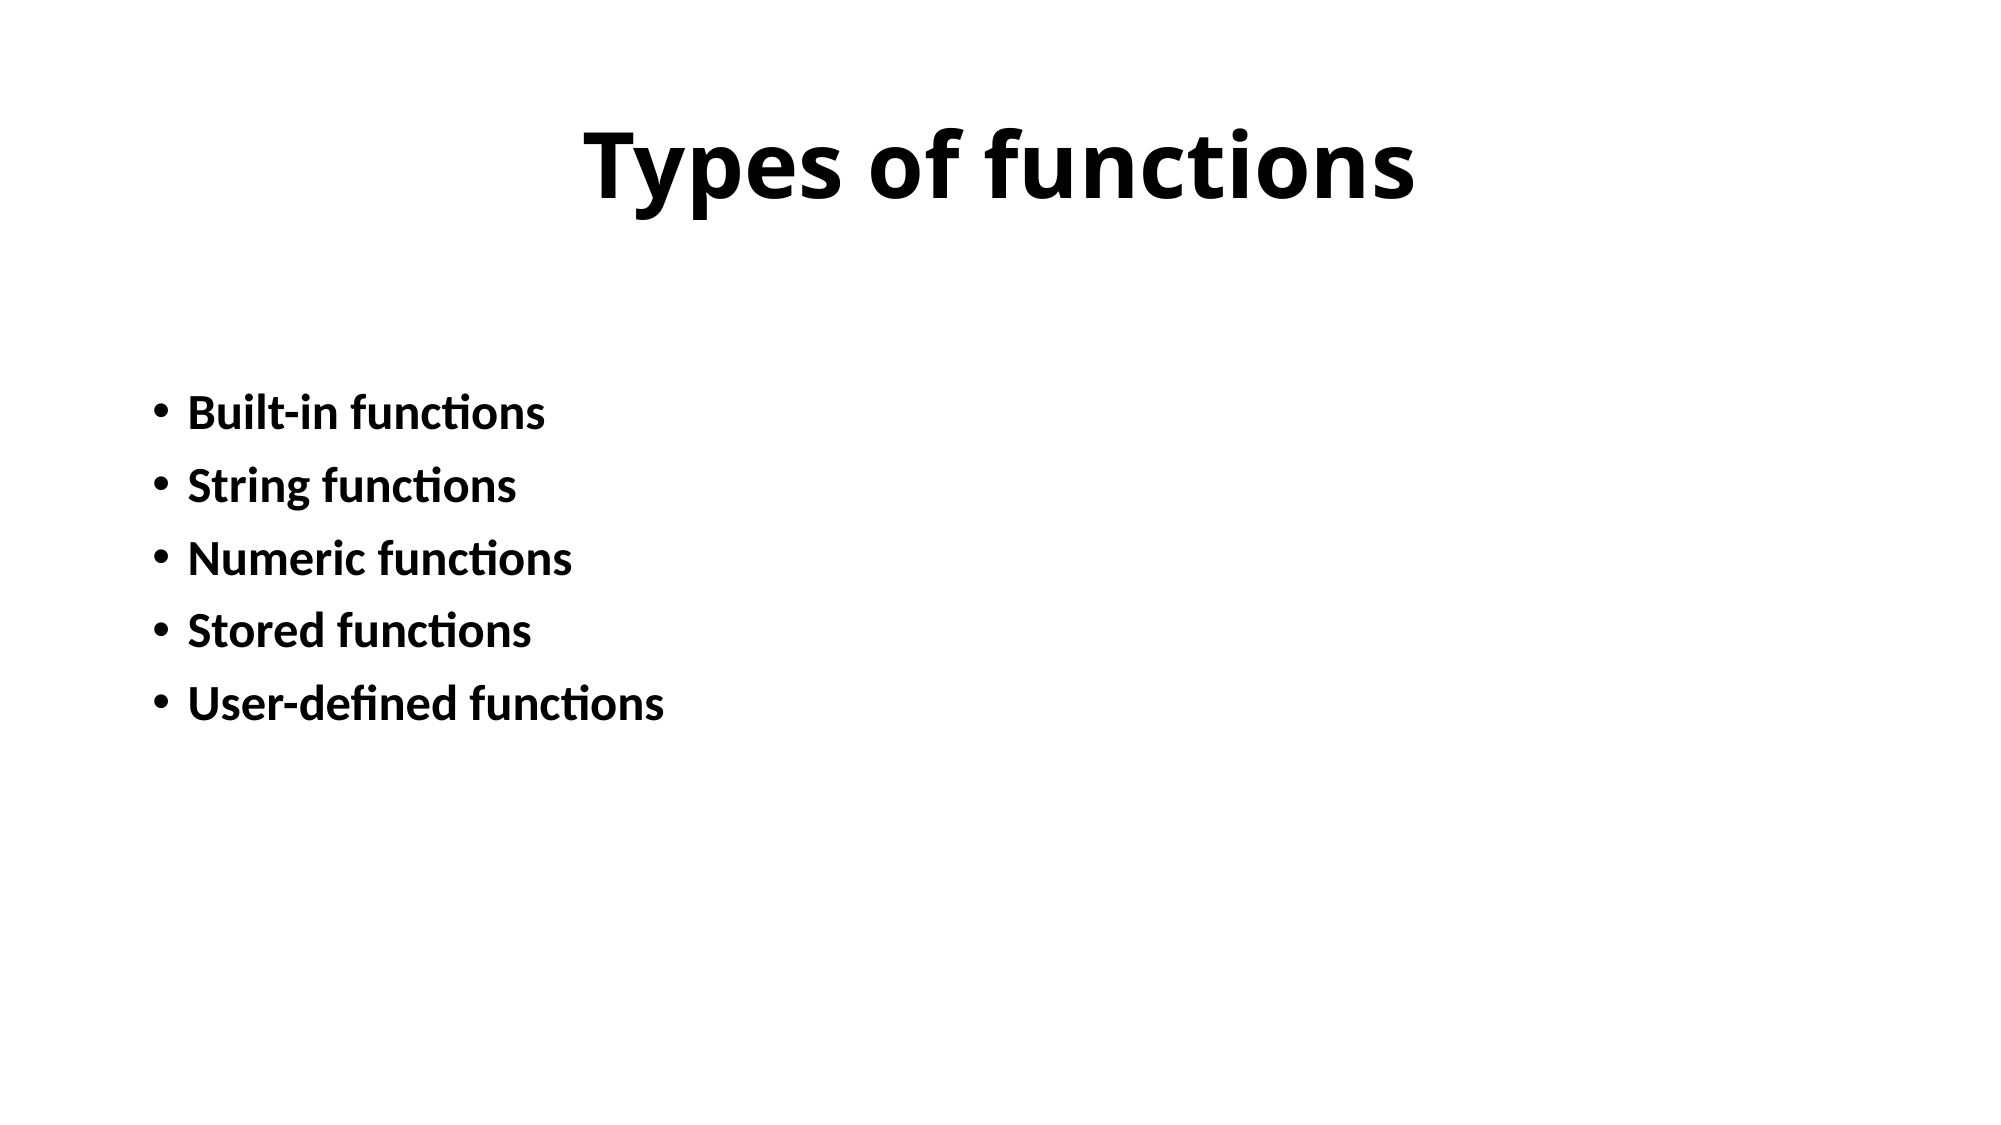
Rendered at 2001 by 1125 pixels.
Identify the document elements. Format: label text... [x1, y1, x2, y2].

title Types of functions [137, 59, 1863, 278]
list Built-in functions String functions Numeric functions Stored functions User-defined functions [137, 299, 1863, 1014]
